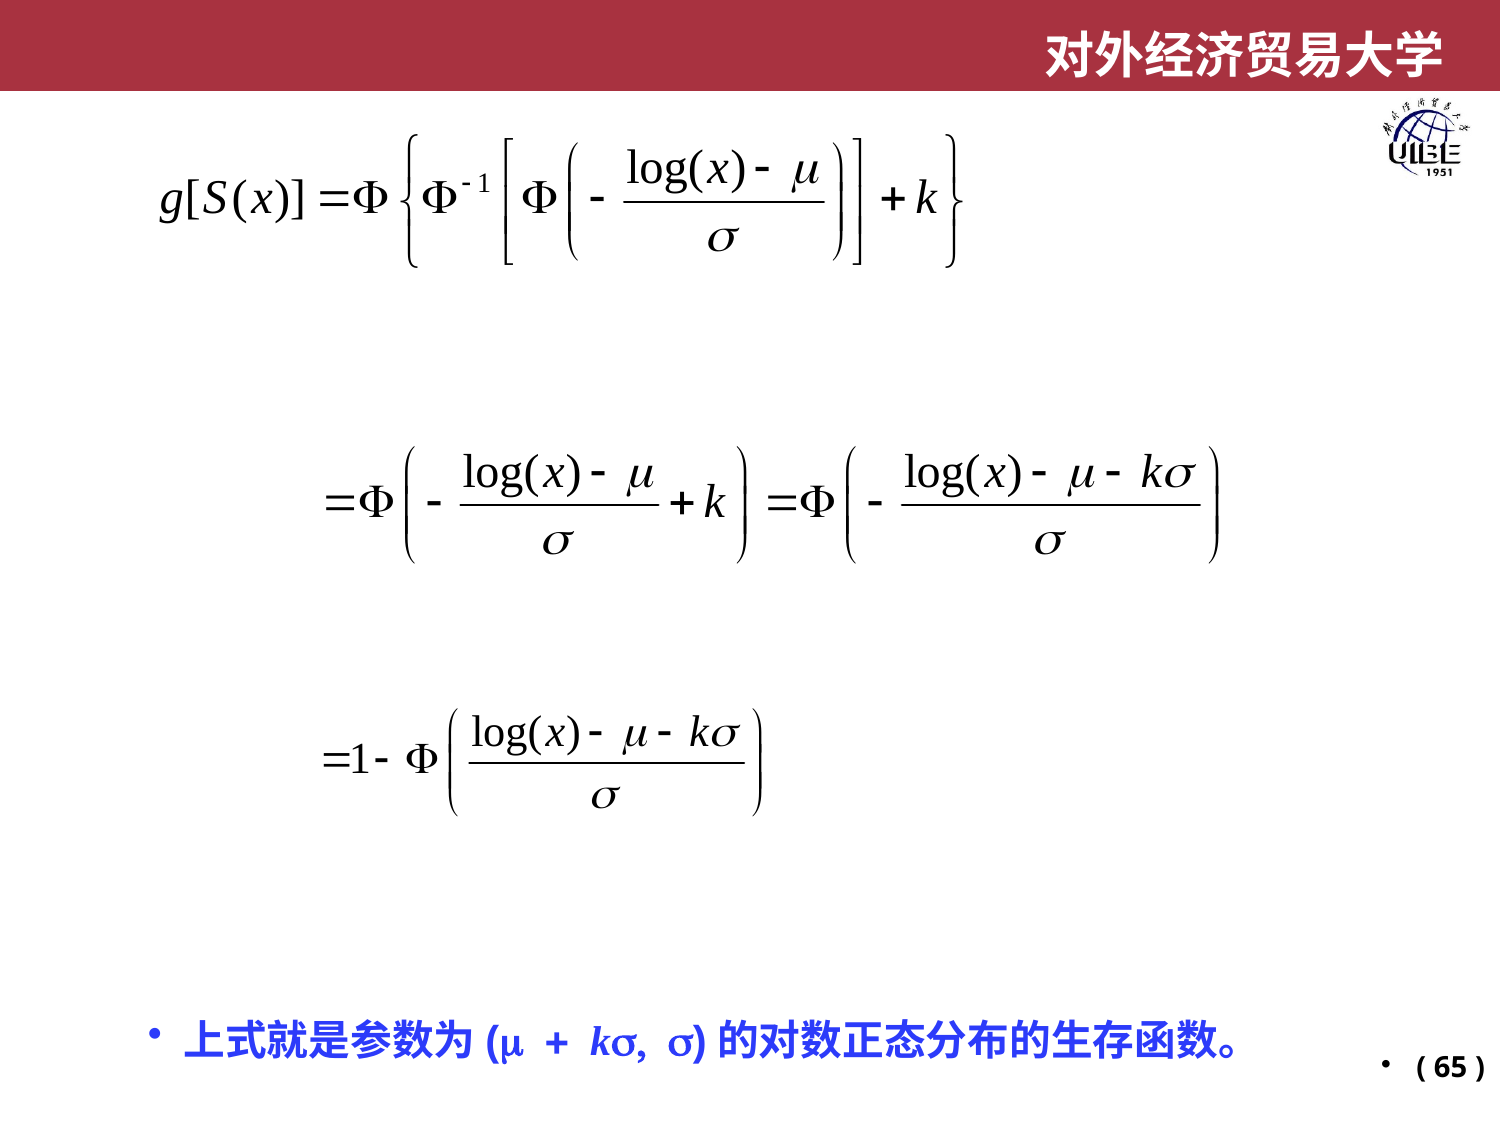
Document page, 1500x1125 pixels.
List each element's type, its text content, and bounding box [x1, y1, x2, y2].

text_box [312, 699, 776, 826]
text_box 上式就是参数为(m + ks, s)的对数正态分布的生存函数。 [133, 986, 1275, 1071]
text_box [149, 124, 977, 279]
picture [0, 0, 1500, 182]
slide_number ( 65 ) [1149, 1024, 1500, 1103]
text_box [314, 437, 1234, 574]
